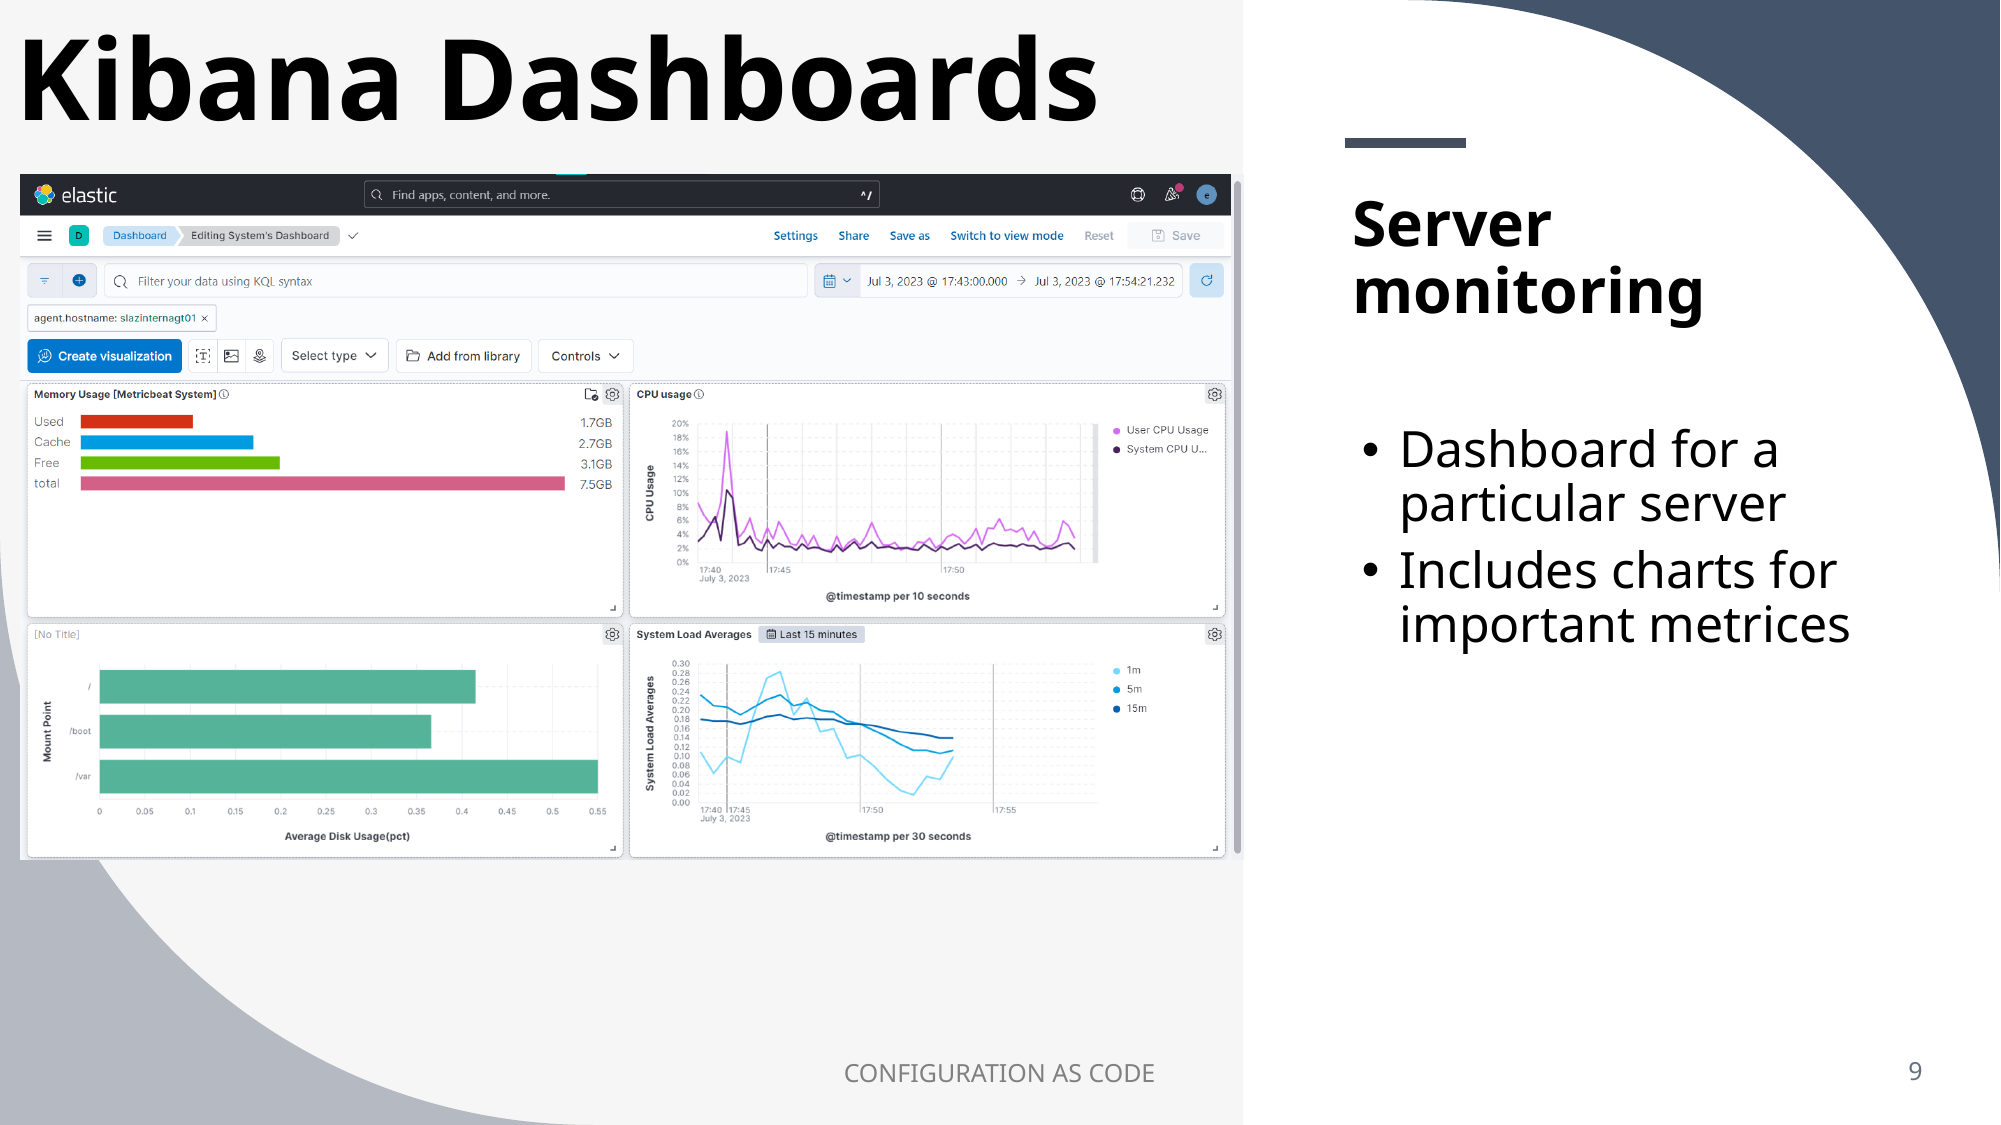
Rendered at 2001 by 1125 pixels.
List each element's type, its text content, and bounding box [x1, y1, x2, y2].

footer CONFIGURATION AS CODE [662, 1042, 1338, 1103]
picture [20, 174, 1244, 860]
slide_number 9 [1665, 1042, 1938, 1103]
title Server monitoring [1337, 185, 1843, 388]
text_box [0, 0, 1244, 1125]
text_box Dashboard for a particular server Includes charts for important metrices [1337, 417, 1901, 1008]
text_box Kibana Dashboards [0, 0, 1243, 150]
